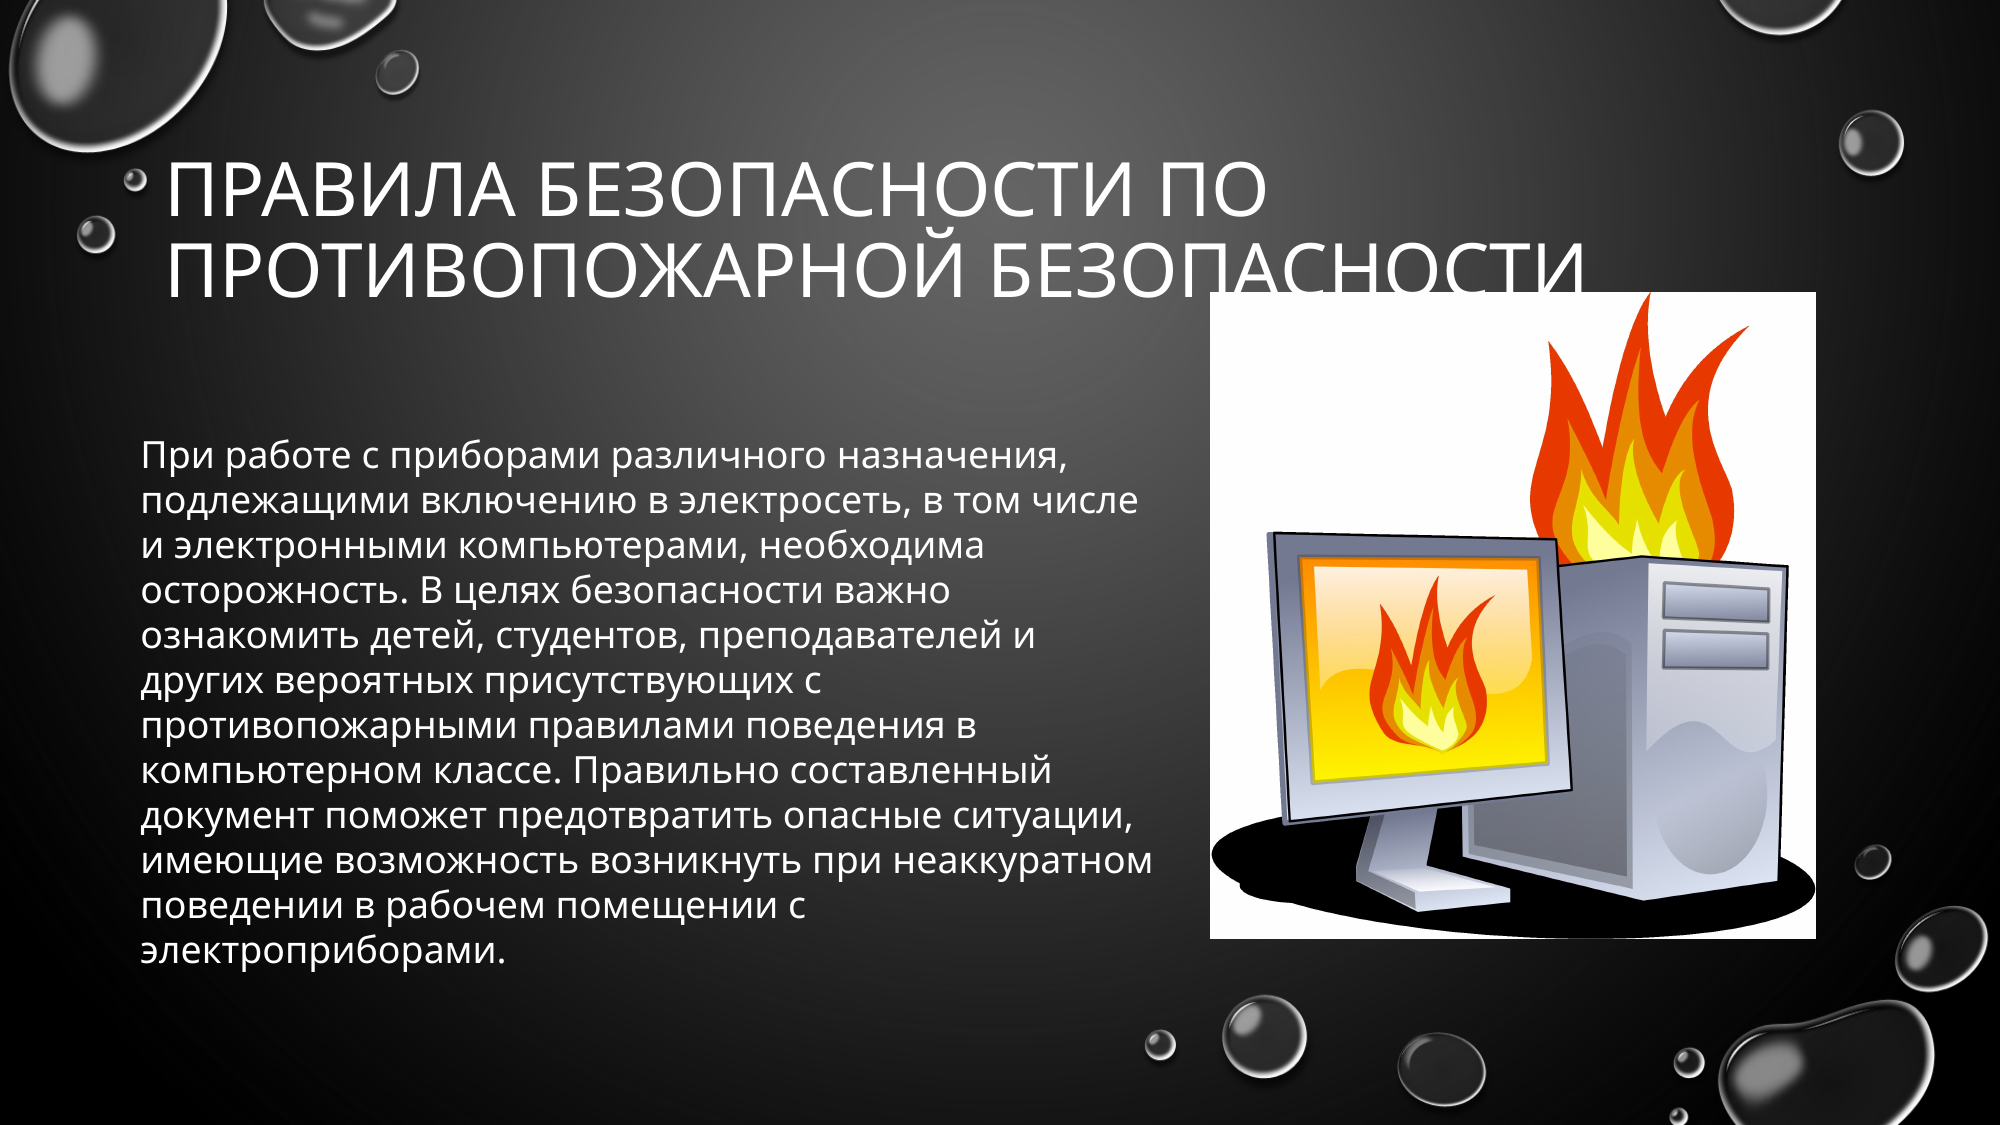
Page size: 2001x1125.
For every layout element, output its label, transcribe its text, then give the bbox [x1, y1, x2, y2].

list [1210, 292, 1816, 939]
text_box При работе с приборами различного назначения, подлежащими включению в электросеть, в том числе и электронными компьютерами, необходима осторожность. В целях безопасности важно ознакомить детей, студентов, преподавателей и других вероятных присутствующих с противопожарными правилами поведения в компьютерном классе. Правильно составленный документ поможет предотвратить опасные ситуации, имеющие возможность возникнуть при неаккуратном поведении в рабочем помещении с электроприборами. [125, 423, 1184, 979]
picture [0, 0, 2000, 1125]
title Правила безопасности по противопожарной безопасности [149, 101, 1851, 364]
